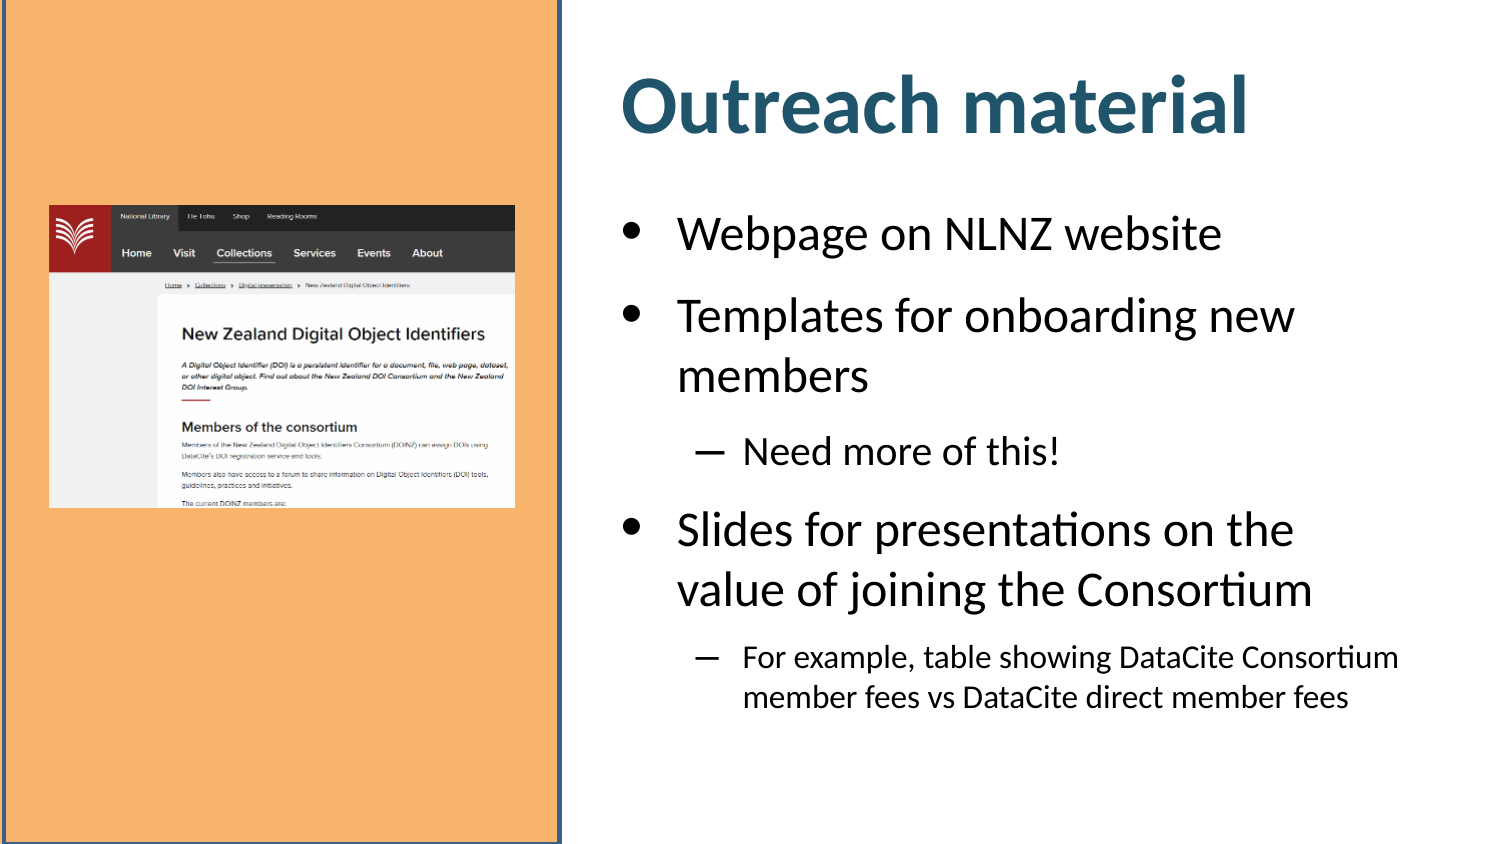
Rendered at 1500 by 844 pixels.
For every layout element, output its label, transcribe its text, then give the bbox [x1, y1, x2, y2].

list Webpage on NLNZ website Templates for onboarding new members Need more of this! Slides for presentations on the value of joining the Consortium For example, table showing DataCite Consortium member fees vs DataCite direct member fees [605, 192, 1425, 750]
picture [0, 0, 562, 844]
title Outreach material [606, 29, 1425, 171]
